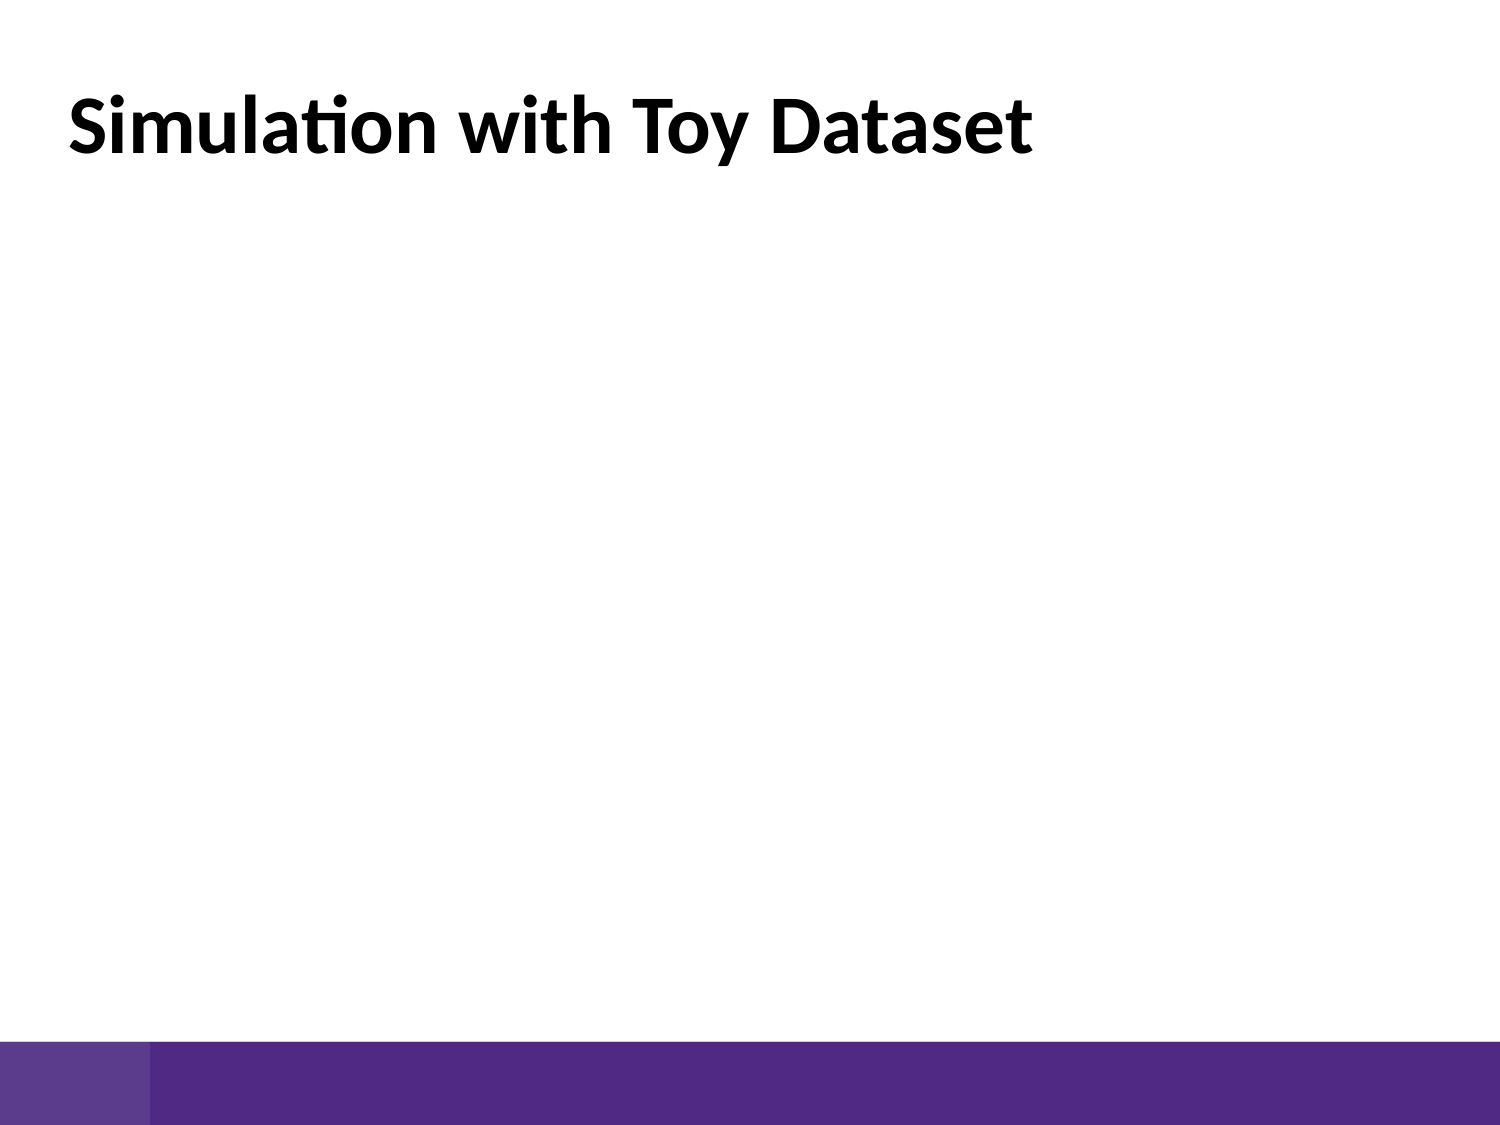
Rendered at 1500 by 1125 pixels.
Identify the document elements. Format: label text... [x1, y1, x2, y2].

text_box Simulation with Toy Dataset [68, 29, 1500, 210]
picture [0, 0, 1500, 1125]
